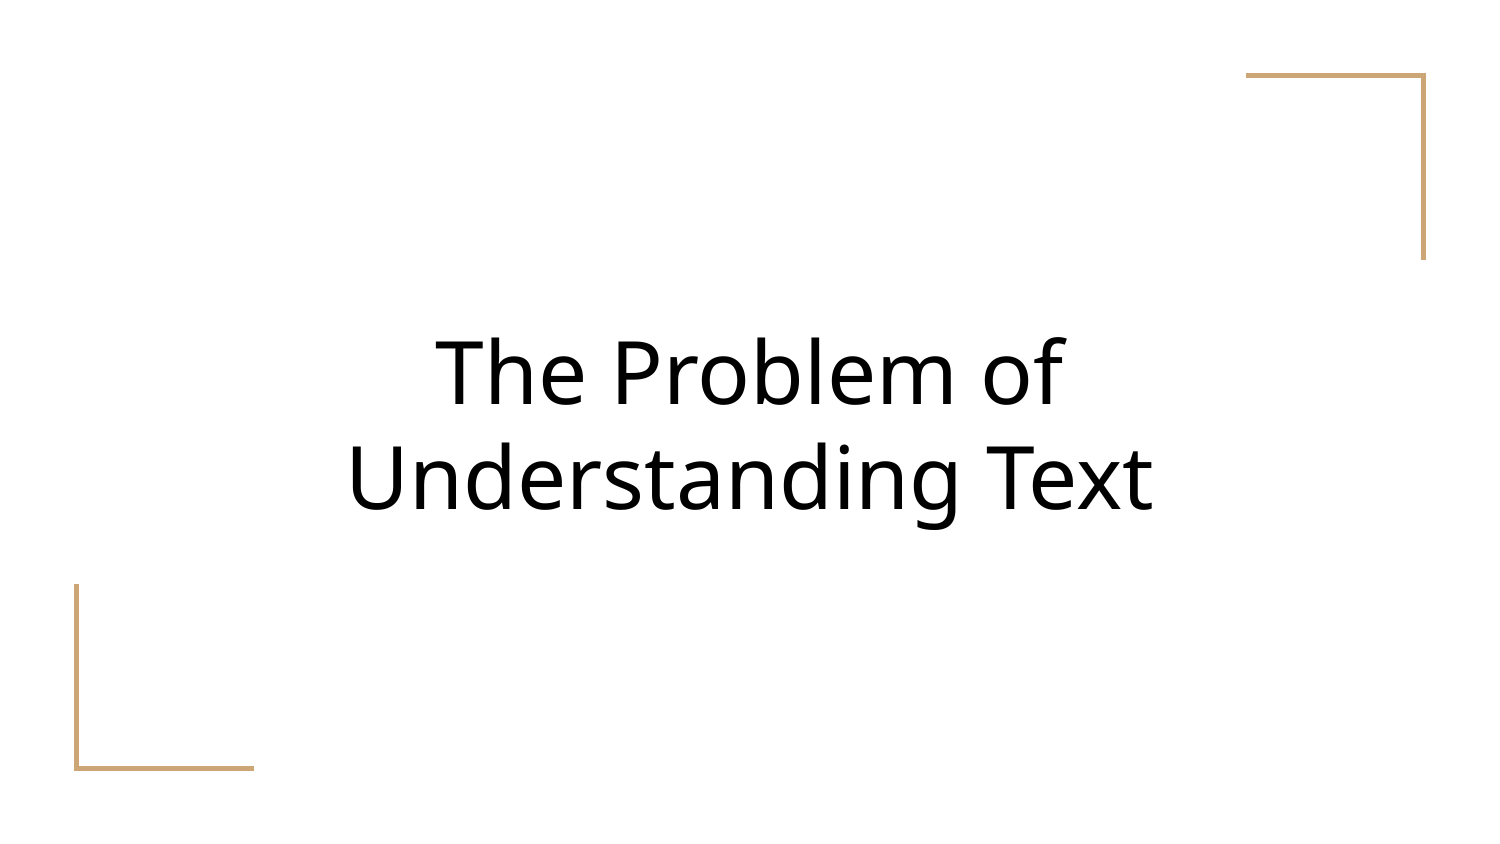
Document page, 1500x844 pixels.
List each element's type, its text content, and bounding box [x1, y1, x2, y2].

title The Problem of Understanding Text [126, 296, 1374, 548]
